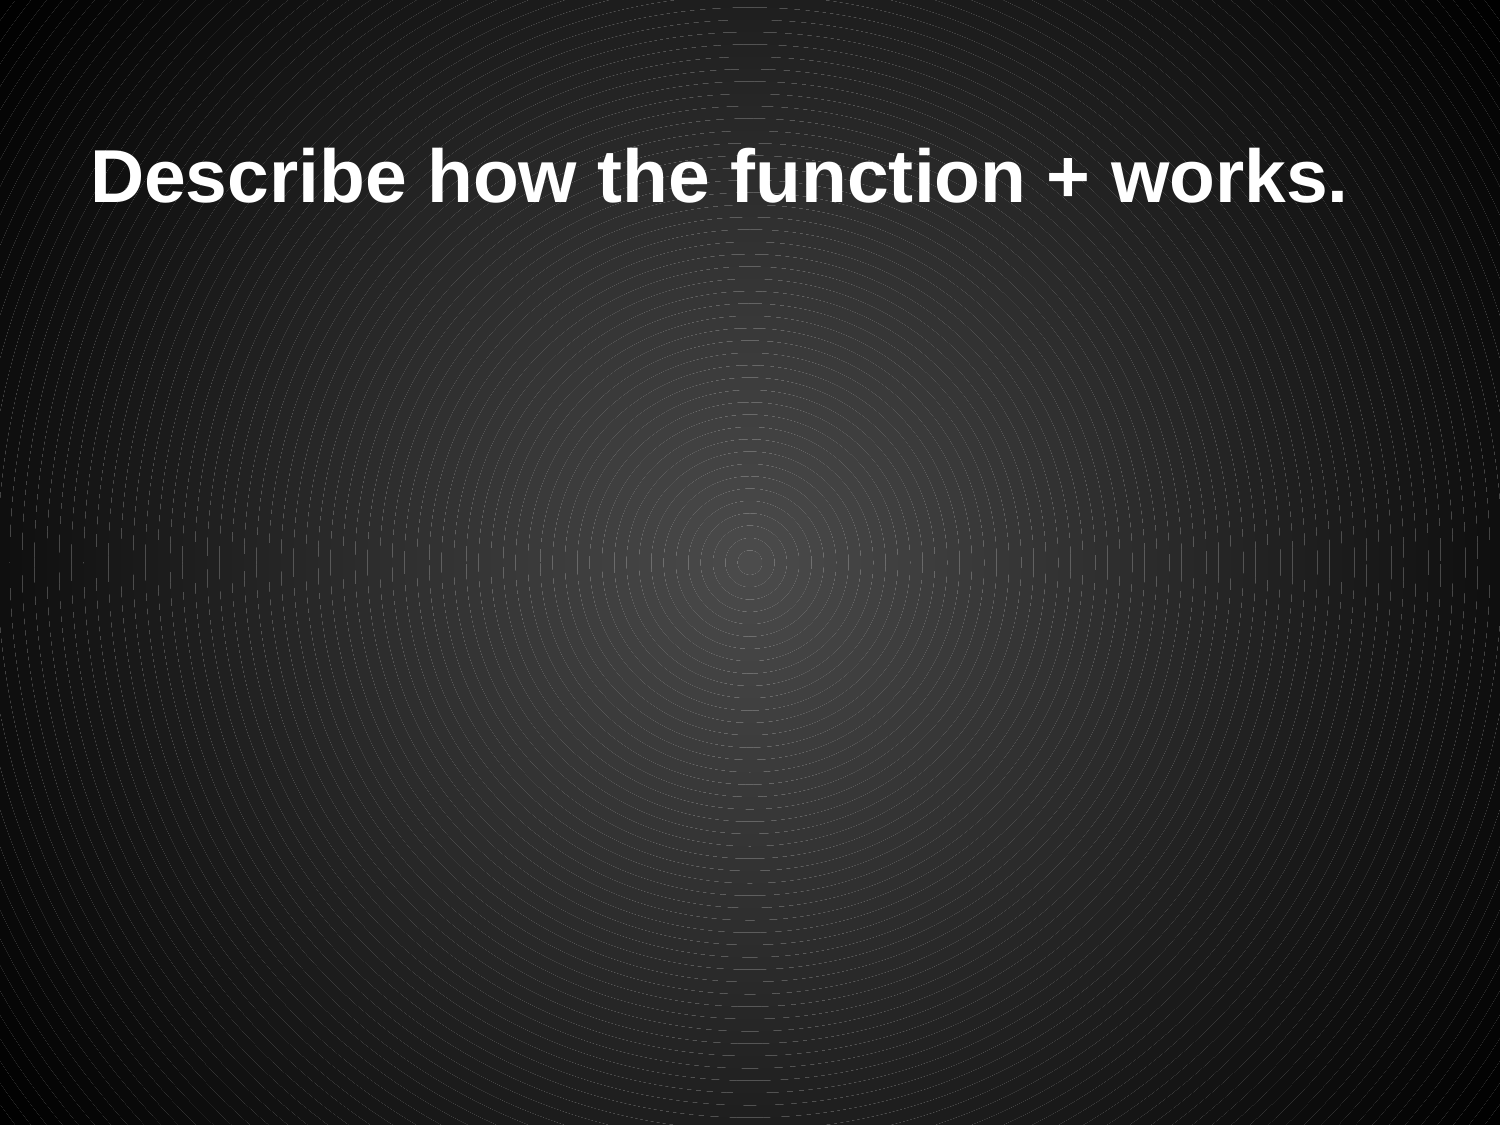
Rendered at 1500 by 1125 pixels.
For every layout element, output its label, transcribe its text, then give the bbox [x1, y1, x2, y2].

title Describe how the function + works. [75, 45, 1425, 233]
